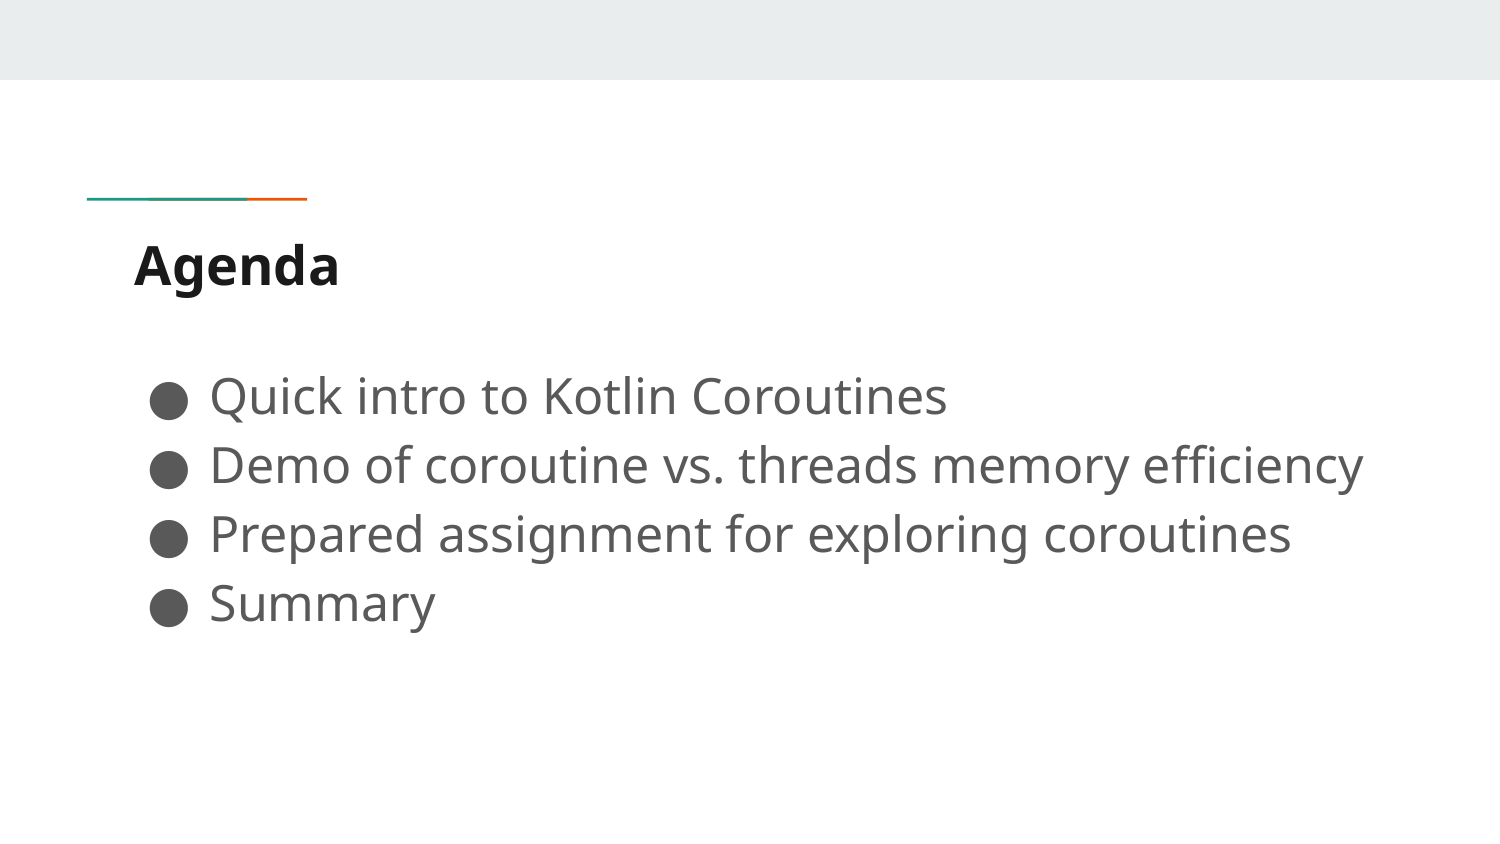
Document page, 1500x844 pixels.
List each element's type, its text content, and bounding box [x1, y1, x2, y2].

list Quick intro to Kotlin Coroutines Demo of coroutine vs. threads memory efficiency Prepared assignment for exploring coroutines Summary [119, 341, 1381, 712]
title Agenda [119, 216, 1381, 305]
